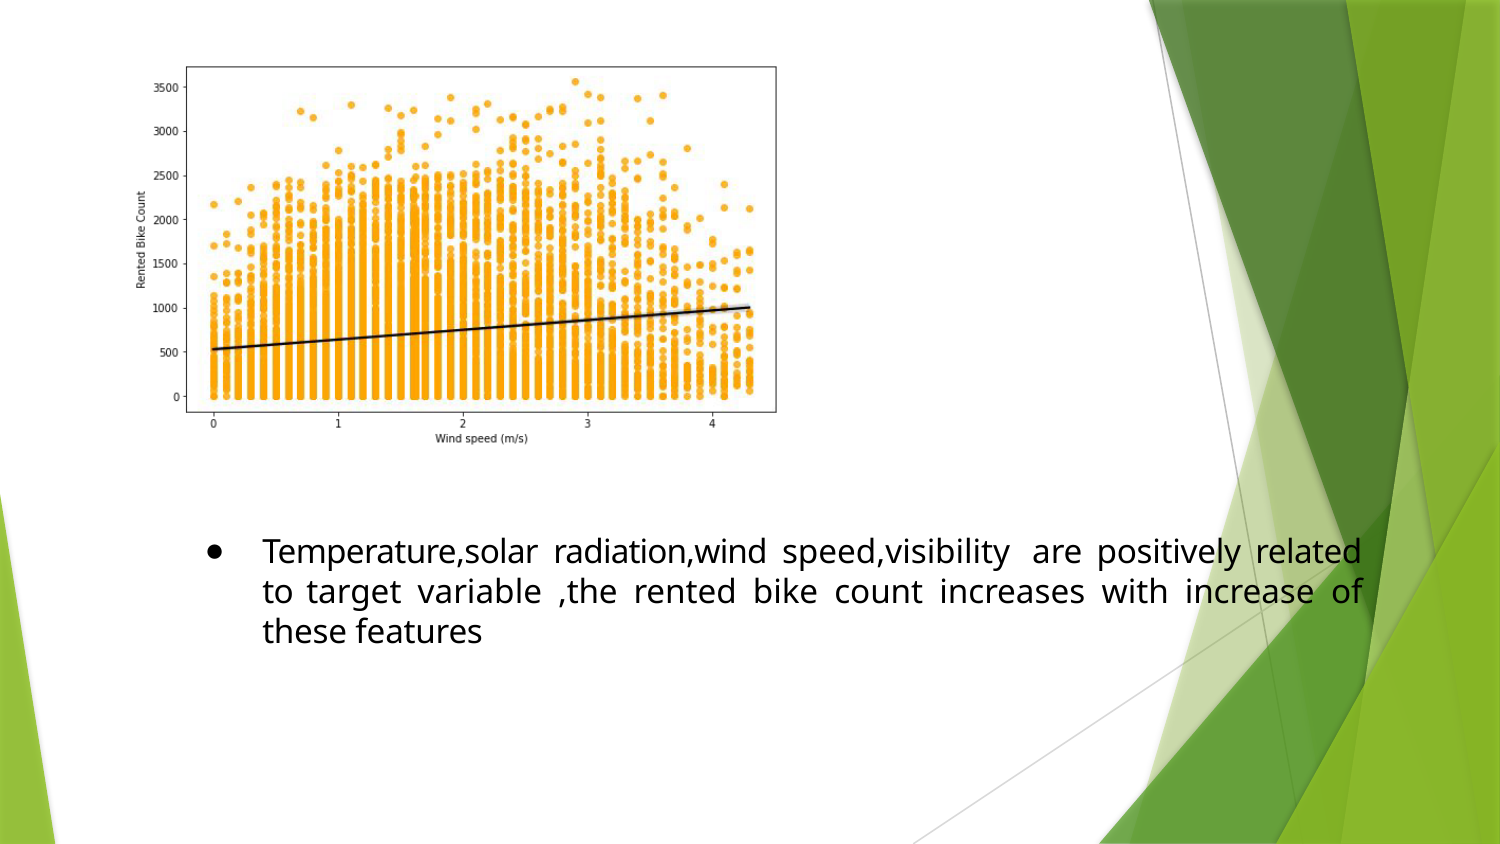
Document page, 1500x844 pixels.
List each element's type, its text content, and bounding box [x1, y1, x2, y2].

picture [129, 59, 784, 452]
text_box Temperature,solar radiation,wind speed,visibility are positively related to target variable ,the rented bike count increases with increase of these features [202, 527, 1364, 650]
